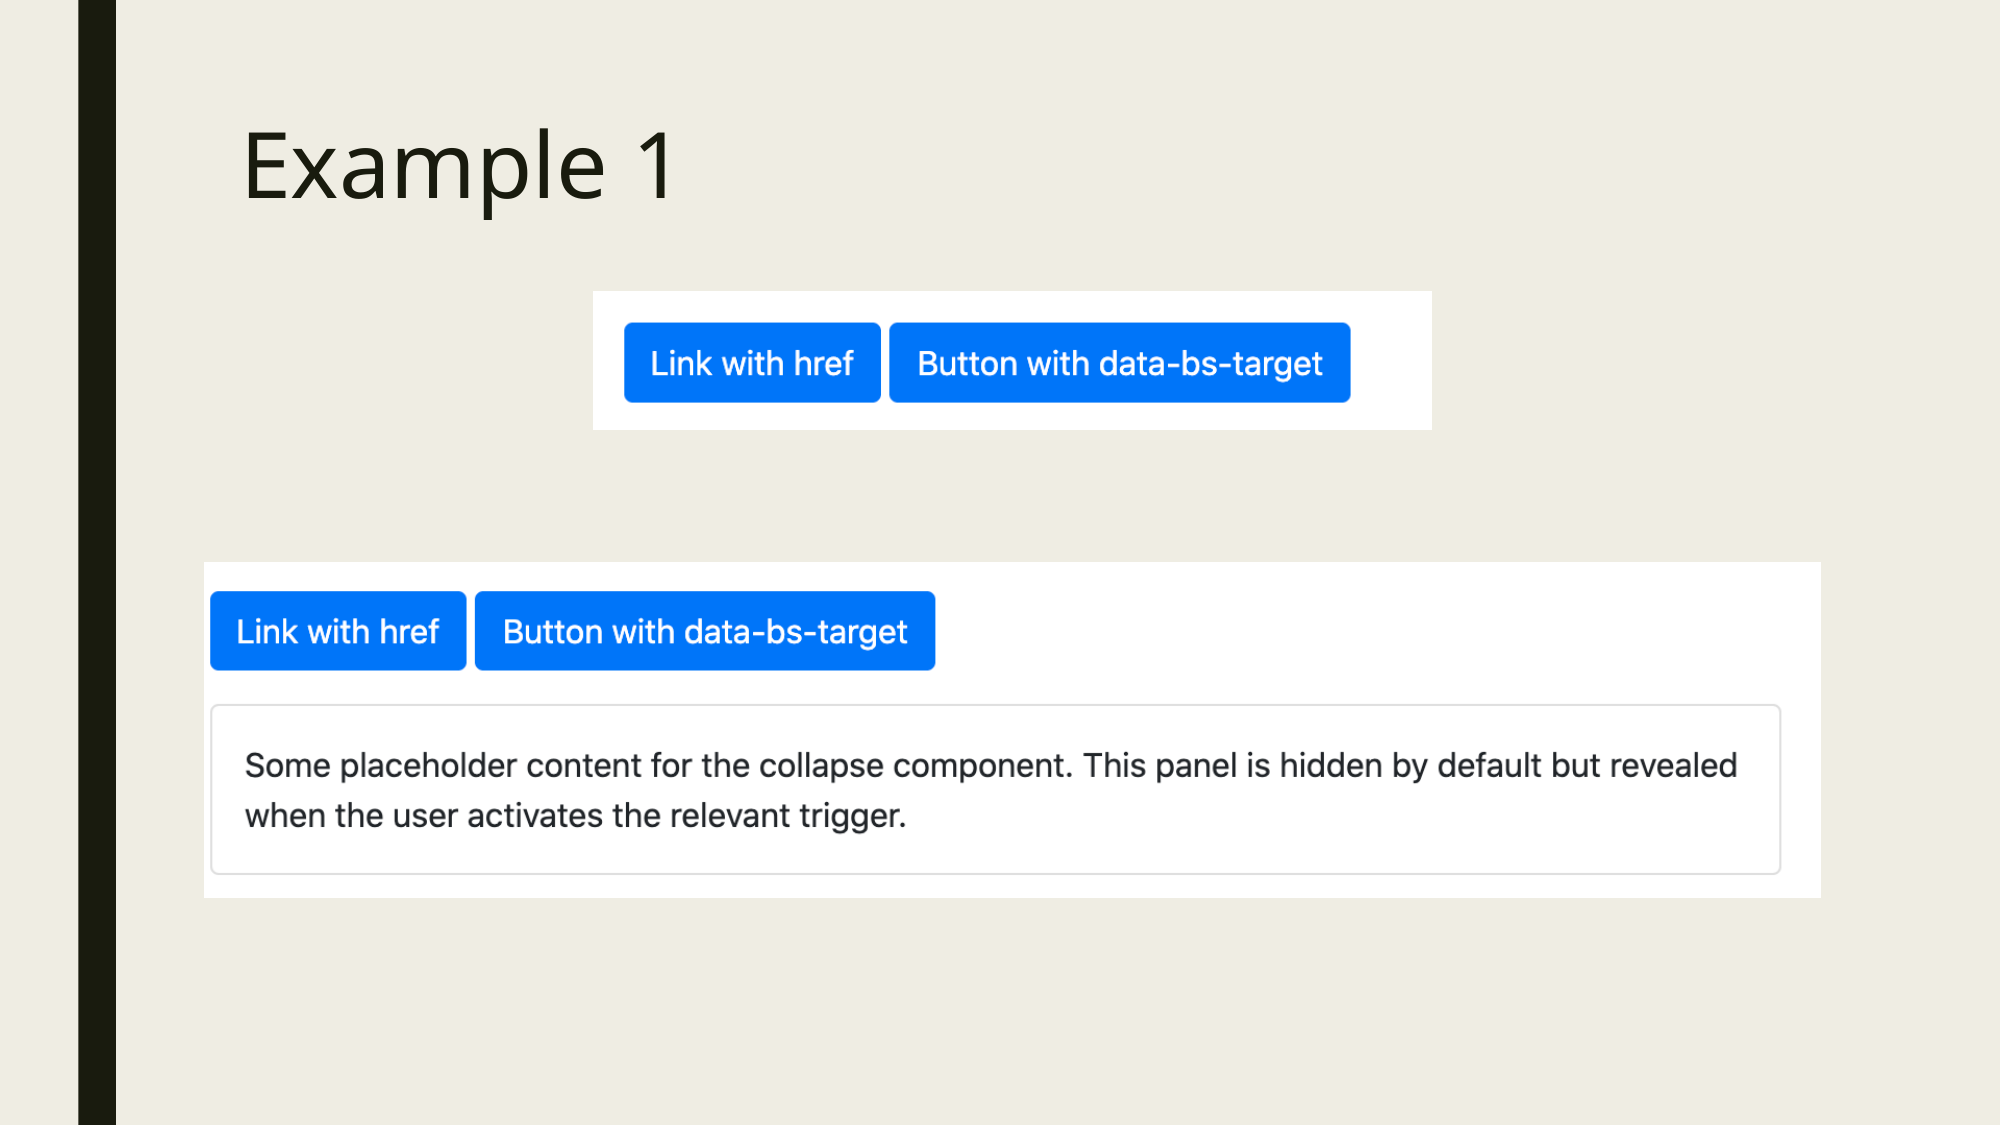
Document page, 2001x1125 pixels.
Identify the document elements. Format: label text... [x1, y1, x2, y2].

picture [204, 562, 1821, 898]
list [593, 291, 1432, 430]
title Example 1 [225, 112, 1800, 250]
